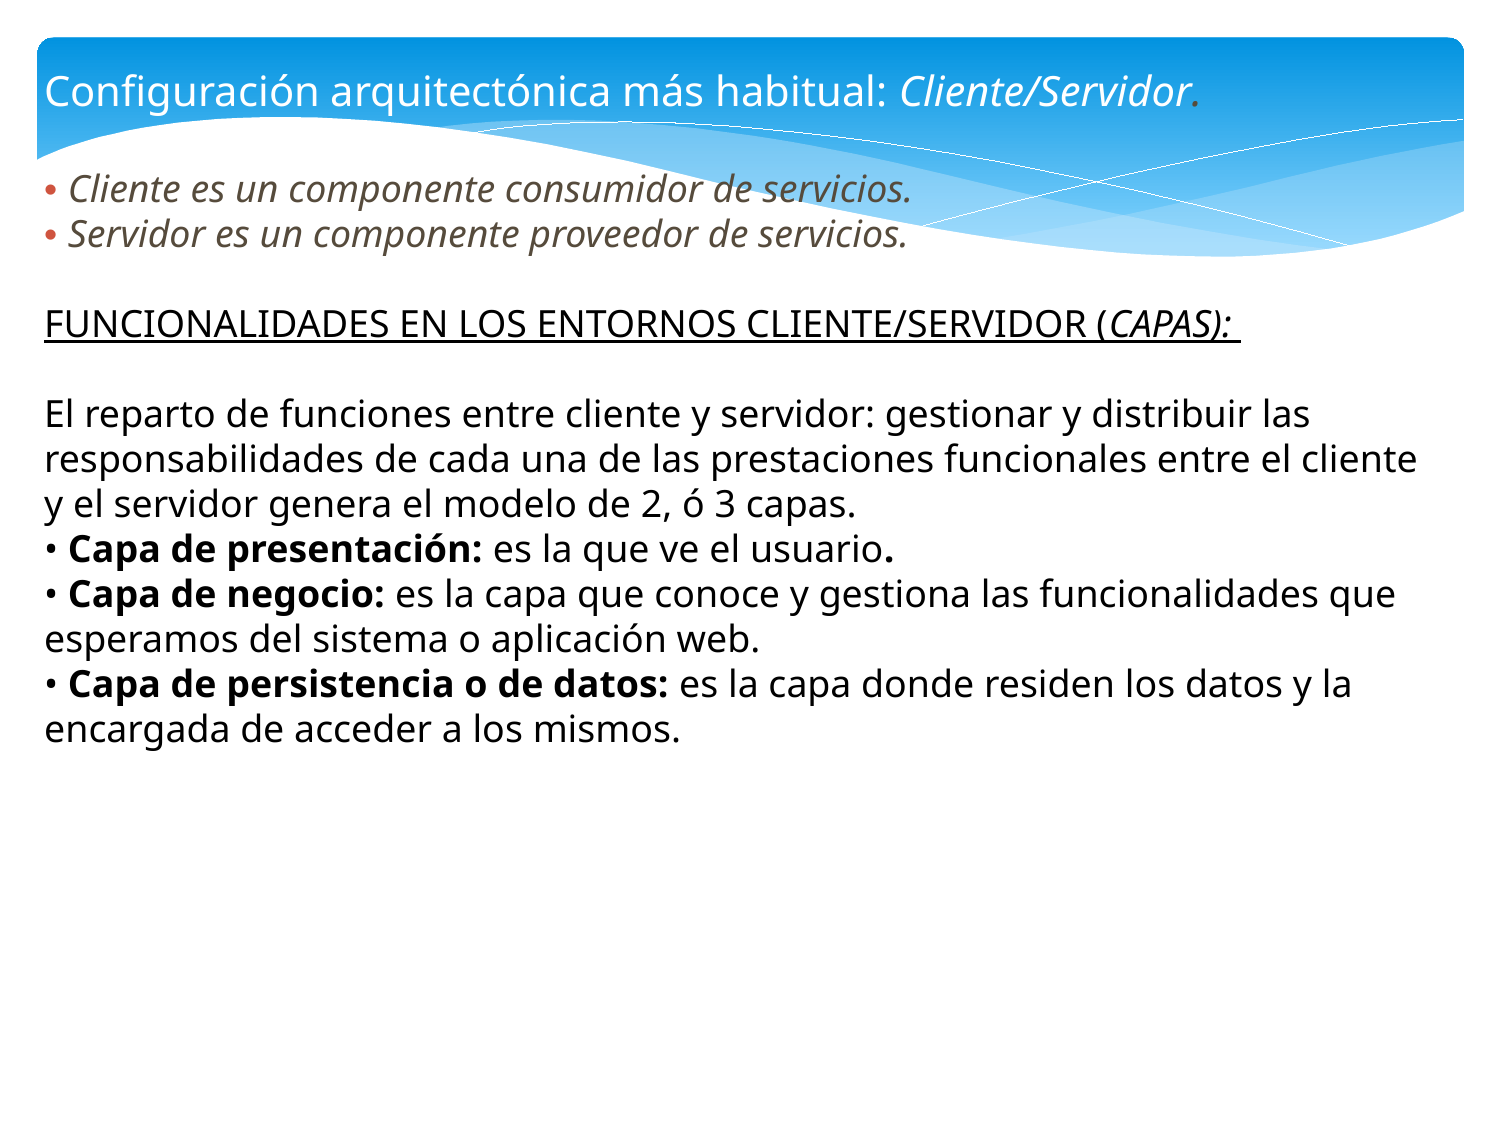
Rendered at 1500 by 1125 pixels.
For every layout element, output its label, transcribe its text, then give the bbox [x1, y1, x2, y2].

text_box Configuración arquitectónica más habitual: Cliente/Servidor. • Cliente es un componente consumidor de servicios. • Servidor es un componente proveedor de servicios. FUNCIONALIDADES EN LOS ENTORNOS CLIENTE/SERVIDOR (CAPAS): El reparto de funciones entre cliente y servidor: gestionar y distribuir las responsabilidades de cada una de las prestaciones funcionales entre el cliente y el servidor genera el modelo de 2, ó 3 capas. • Capa de presentación: es la que ve el usuario. • Capa de negocio: es la capa que conoce y gestiona las funcionalidades que esperamos del sistema o aplicación web. • Capa de persistencia o de datos: es la capa donde residen los datos y la encargada de acceder a los mismos. [29, 57, 1436, 758]
